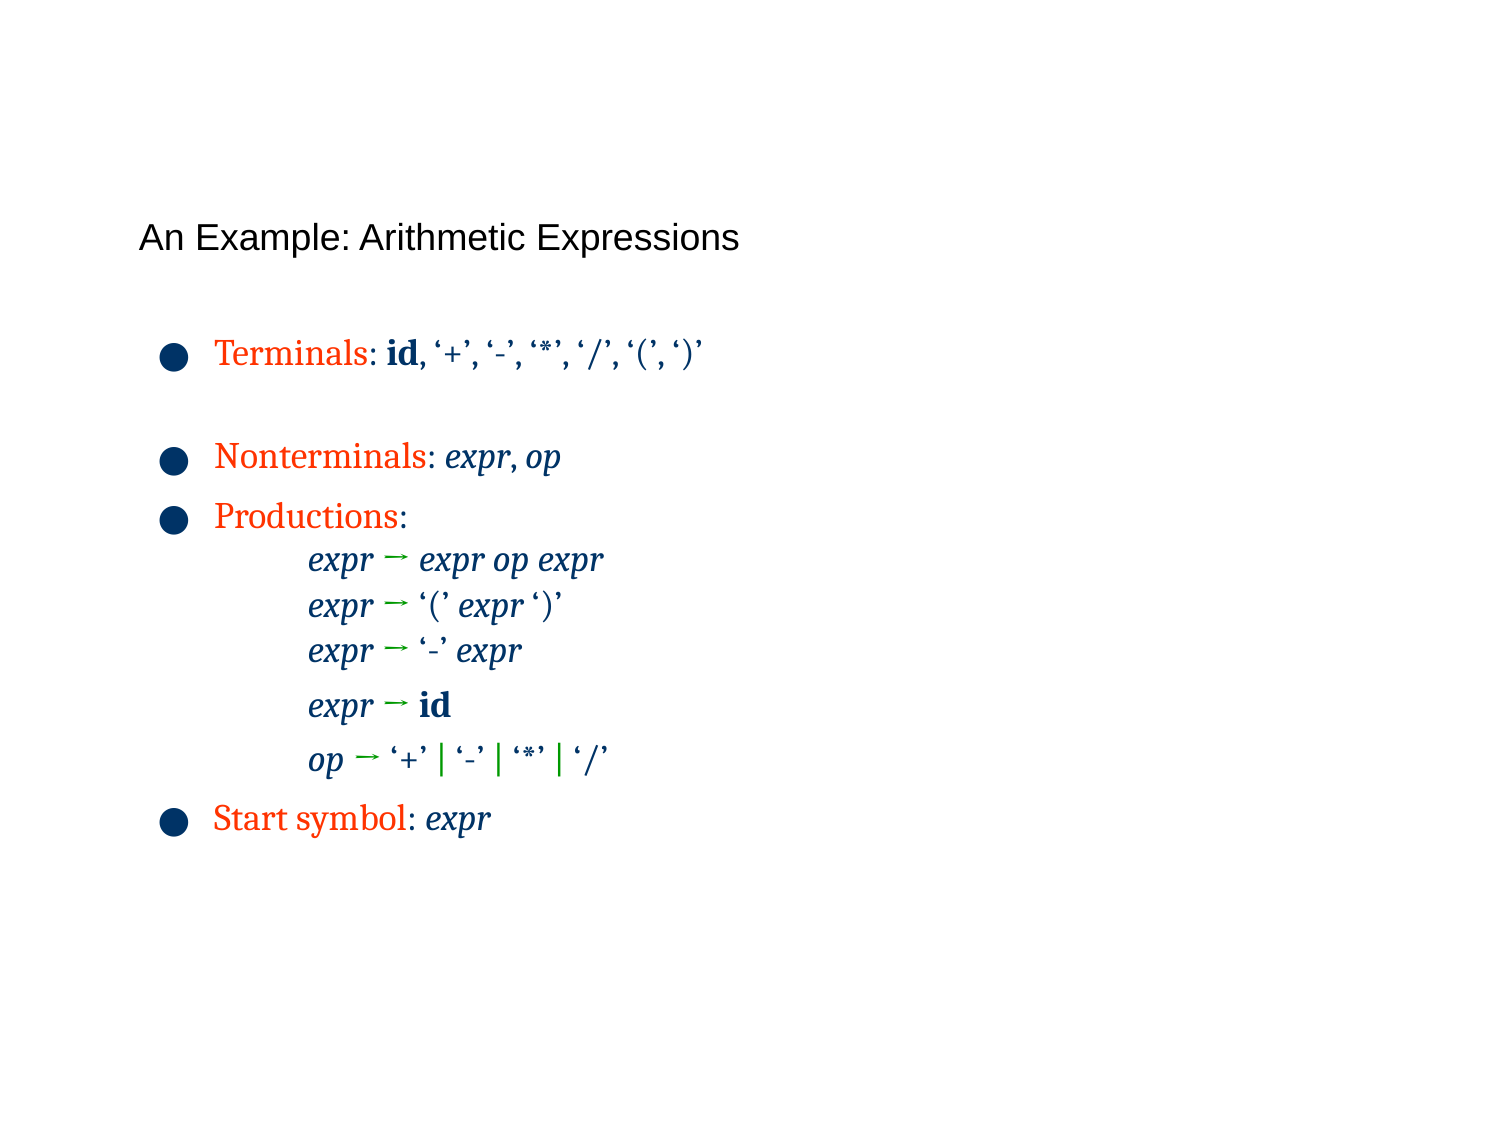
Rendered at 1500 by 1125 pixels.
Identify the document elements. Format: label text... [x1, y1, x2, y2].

text_box Terminals: id, ‘+’, ‘-’, ‘*’, ‘/’, ‘(’, ‘)’ Nonterminals: expr, op Productions: expr → expr op expr expr → ‘(’ expr ‘)’ expr → ‘-’ expr expr → id op → ‘+’ | ‘-’ | ‘*’ | ‘/’ Start symbol: expr [155, 311, 1111, 838]
title An Example: Arithmetic Expressions [136, 211, 1451, 401]
